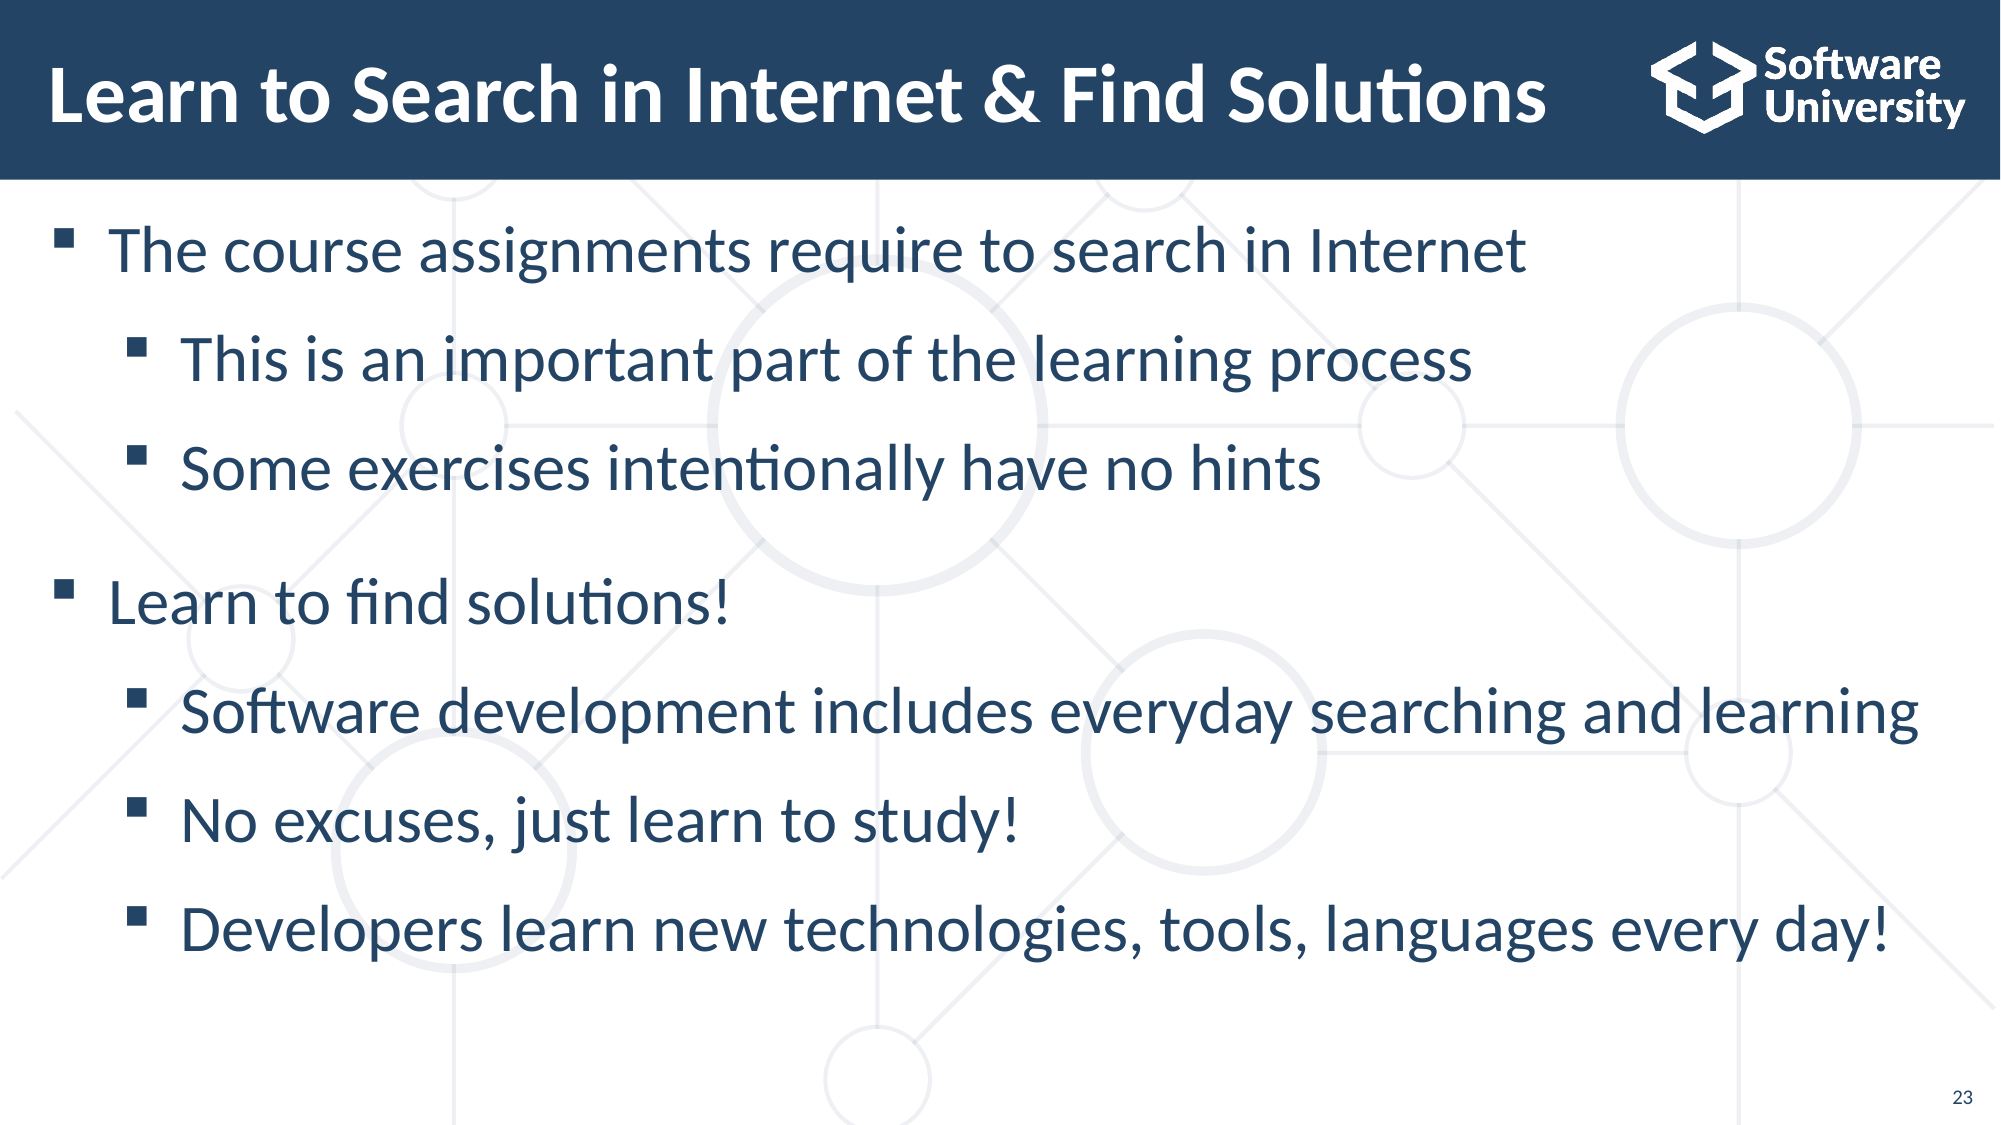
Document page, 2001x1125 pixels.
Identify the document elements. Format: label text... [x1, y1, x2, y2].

picture [1651, 41, 1966, 134]
list The course assignments require to search in Internet This is an important part of the learning process Some exercises intentionally have no hints Learn to find solutions! Software development includes everyday searching and learning No excuses, just learn to study! Developers learn new technologies, tools, languages every day! [31, 196, 1970, 1104]
title Learn to Search in Internet & Find Solutions [31, 16, 1625, 162]
slide_number 23 [1927, 1067, 1989, 1117]
